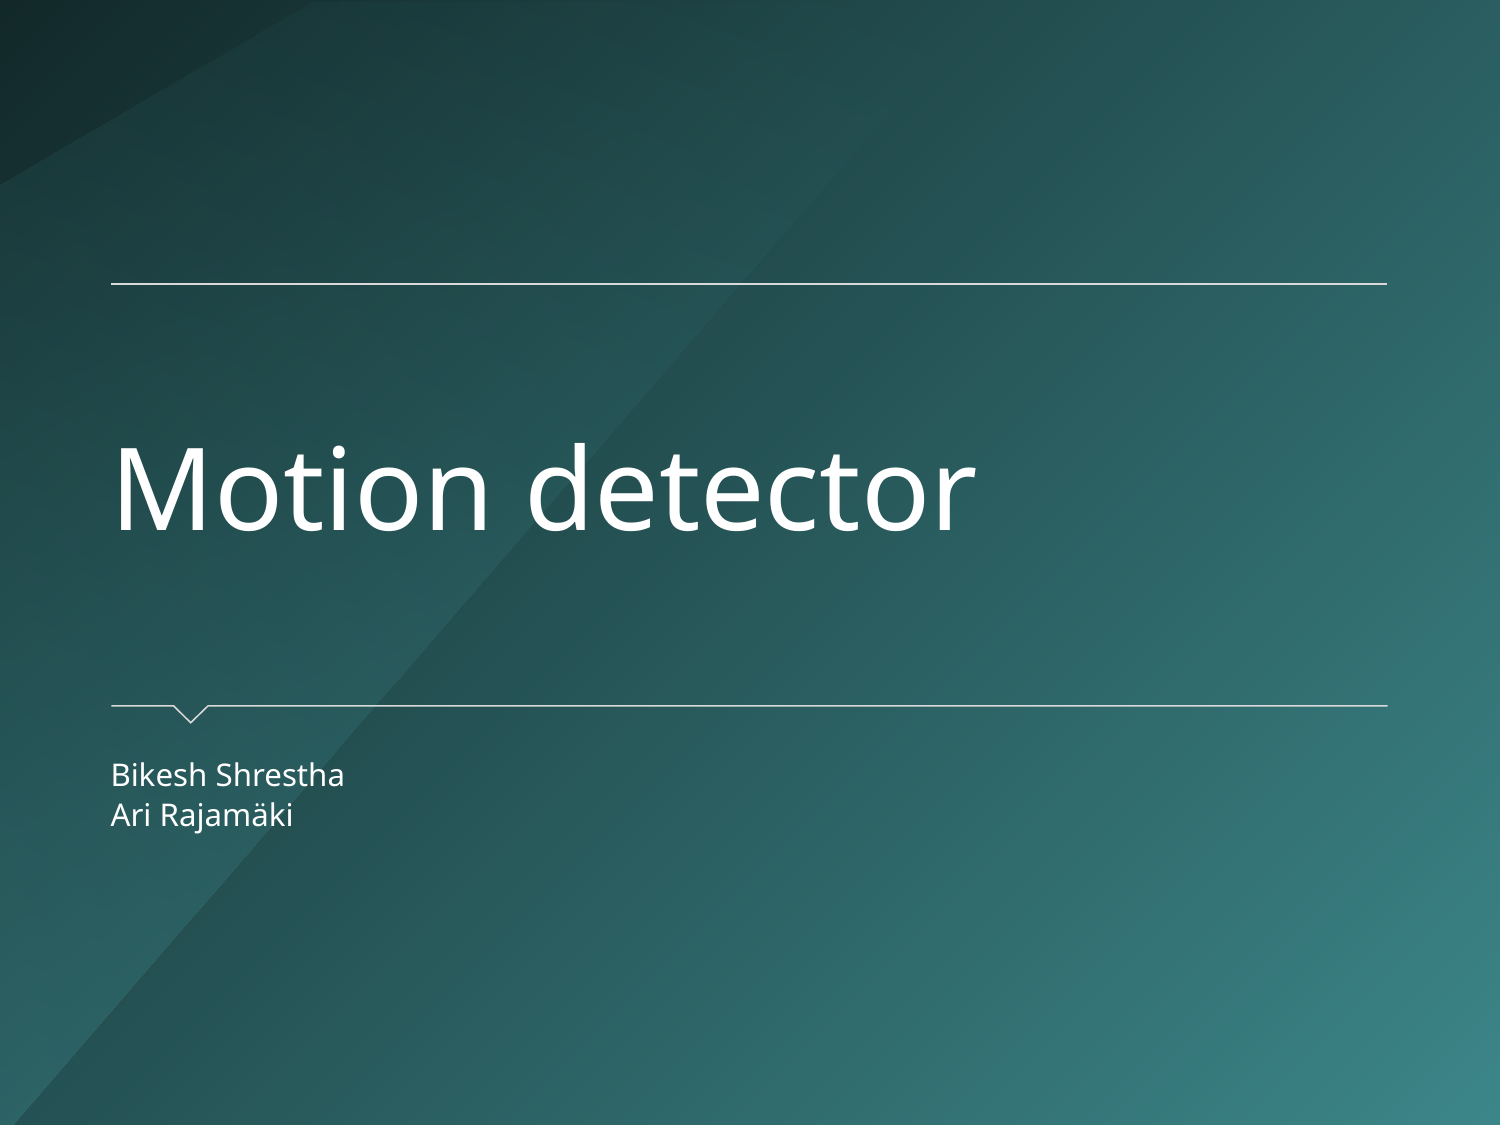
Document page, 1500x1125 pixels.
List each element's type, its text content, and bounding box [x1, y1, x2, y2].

list Bikesh Shrestha Ari Rajamäki [110, 758, 1388, 991]
title Motion detector [110, 312, 1388, 678]
